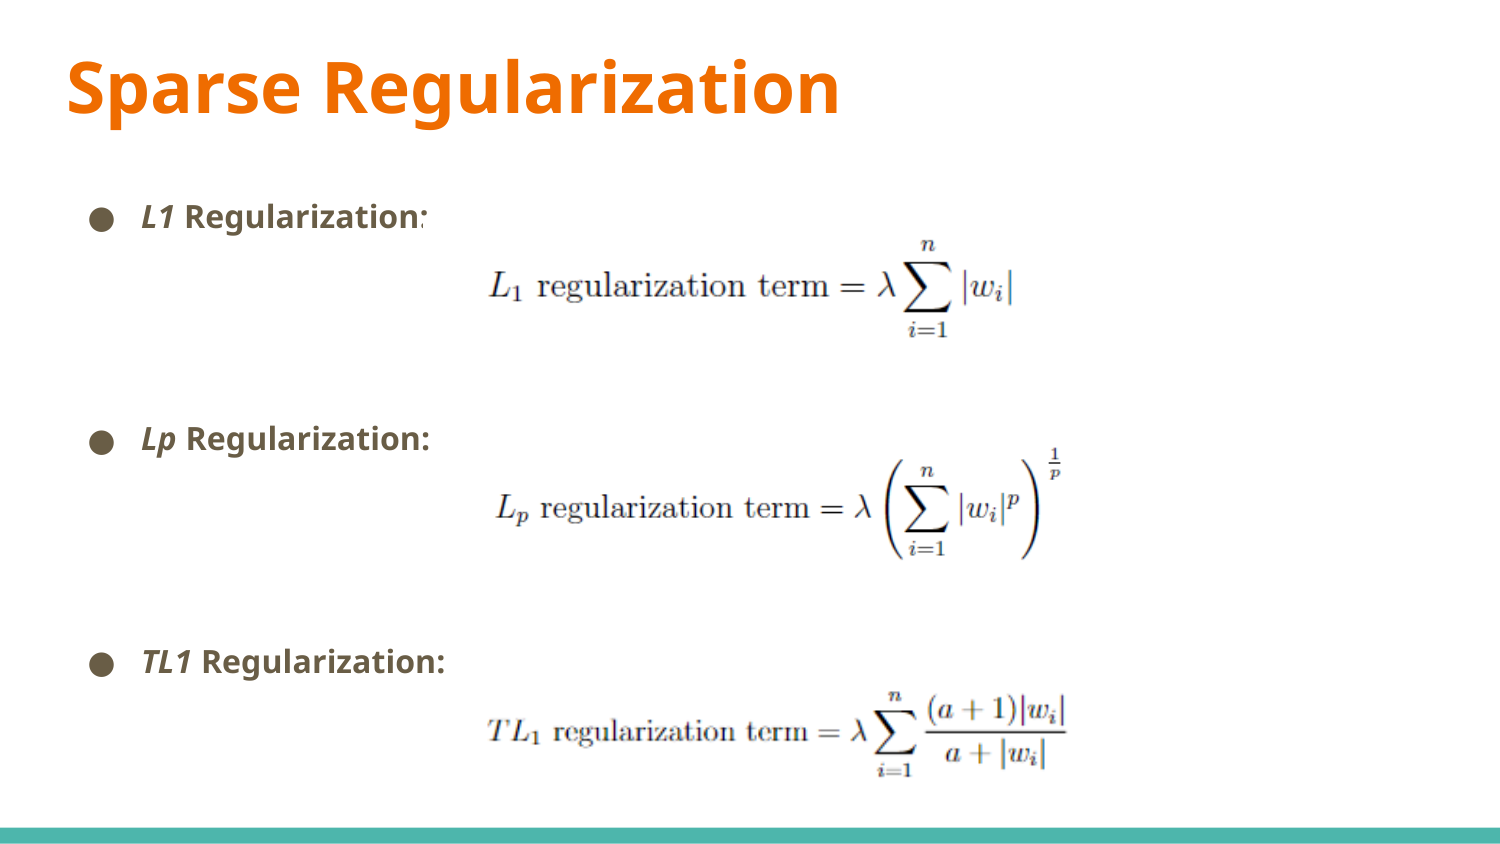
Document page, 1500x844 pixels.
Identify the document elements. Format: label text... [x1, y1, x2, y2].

list L1 Regularization: Lp Regularization: TL1 Regularization: [51, 185, 1440, 784]
picture [423, 220, 1035, 373]
picture [471, 429, 1076, 582]
title Sparse Regularization [51, 26, 1449, 143]
picture [471, 672, 1076, 800]
